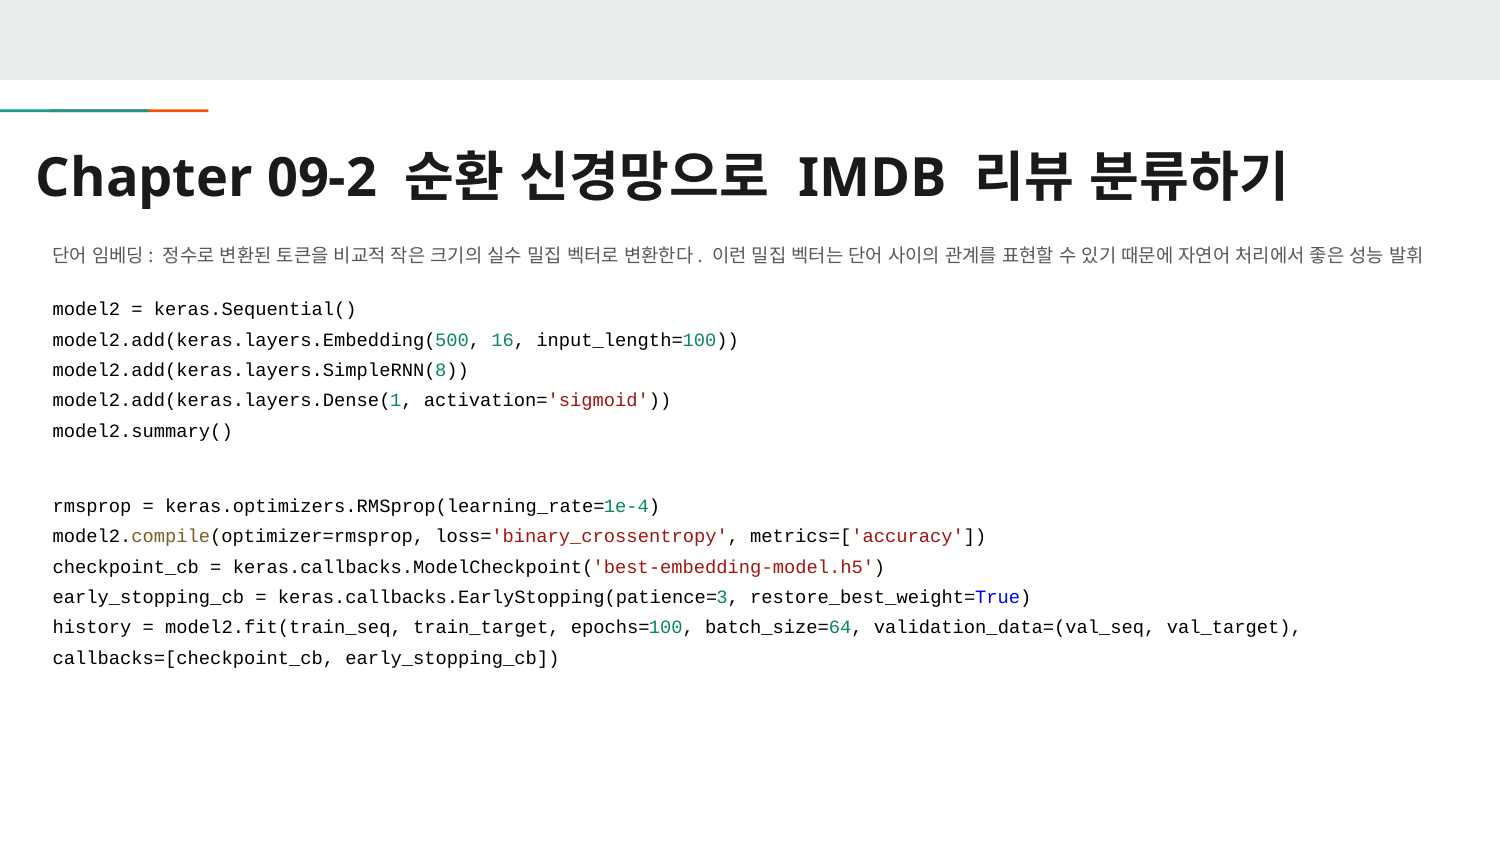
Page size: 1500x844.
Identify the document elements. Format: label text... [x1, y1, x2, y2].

list 단어 임베딩: 정수로 변환된 토큰을 비교적 작은 크기의 실수 밀집 벡터로 변환한다. 이런 밀집 벡터는 단어 사이의 관계를 표현할 수 있기 때문에 자연어 처리에서 좋은 성능 발휘 model2 = keras.Sequential() model2.add(keras.layers.Embedding(500, 16, input_length=100)) model2.add(keras.layers.SimpleRNN(8)) model2.add(keras.layers.Dense(1, activation='sigmoid')) model2.summary() rmsprop = keras.optimizers.RMSprop(learning_rate=1e-4) model2.compile(optimizer=rmsprop, loss='binary_crossentropy', metrics=['accuracy']) checkpoint_cb = keras.callbacks.ModelCheckpoint('best-embedding-model.h5') early_stopping_cb = keras.callbacks.EarlyStopping(patience=3, restore_best_weight=True) history = model2.fit(train_seq, train_target, epochs=100, batch_size=64, validation_data=(val_seq, val_target), callbacks=[checkpoint_cb, early_stopping_cb]) [37, 228, 1460, 790]
title Chapter 09-2 순환 신경망으로 IMDB 리뷰 분류하기 [20, 127, 1460, 216]
